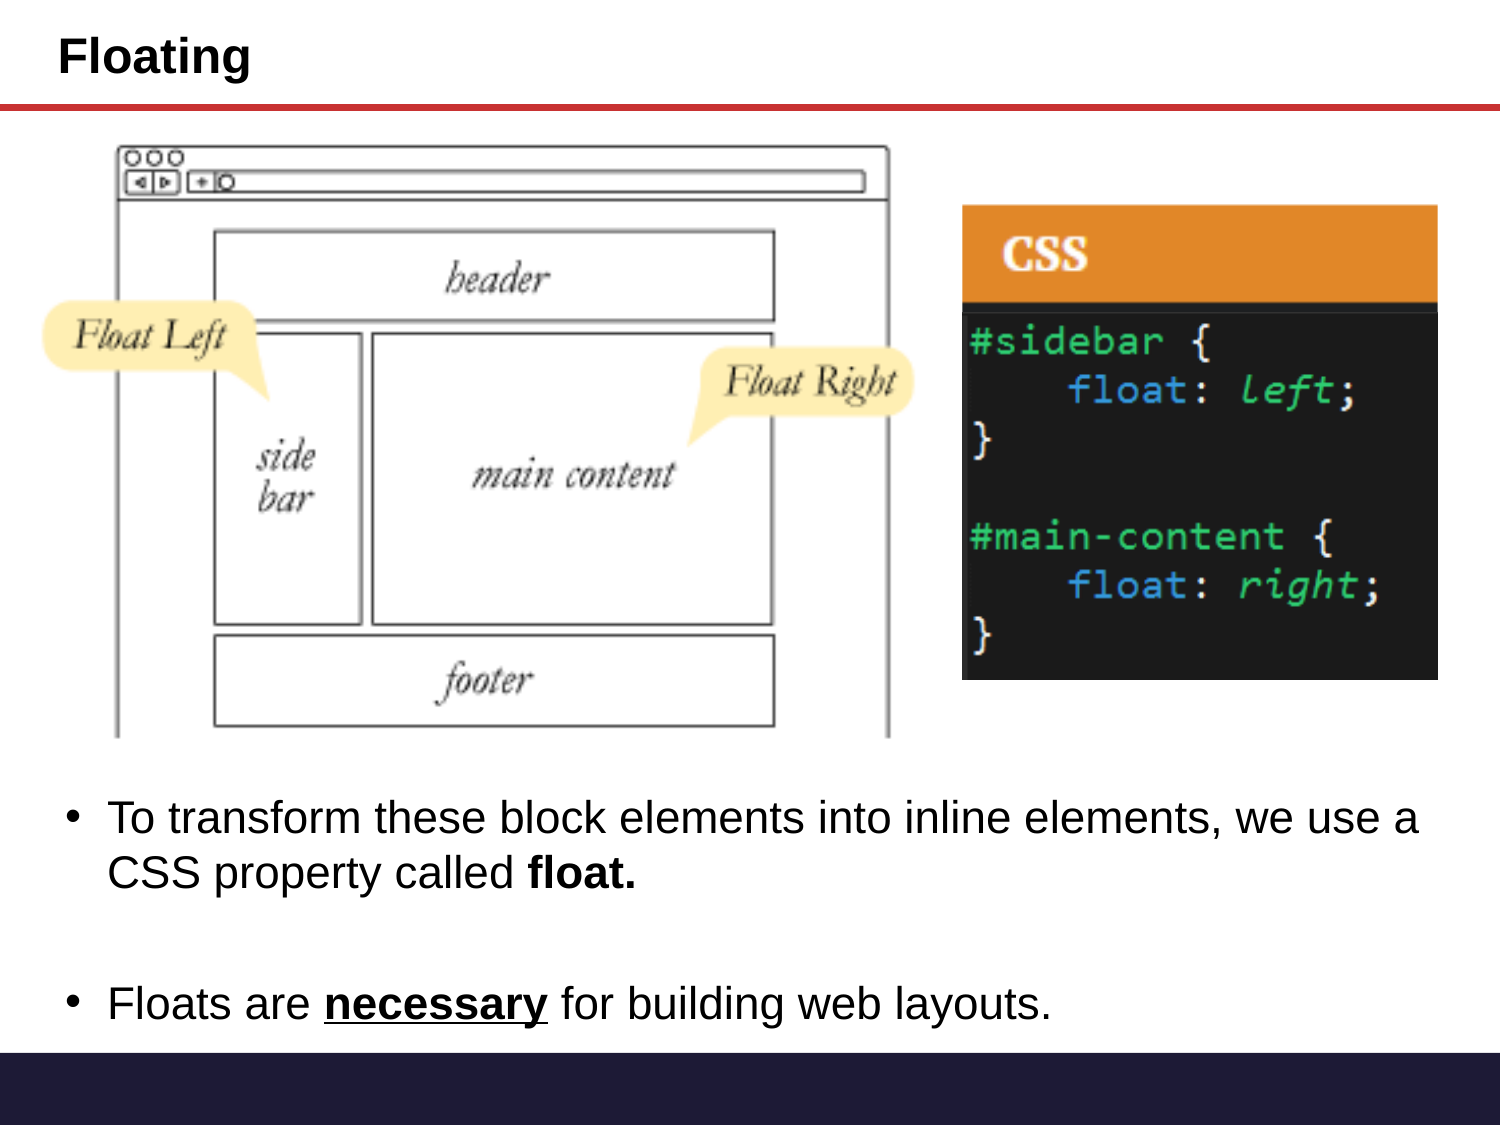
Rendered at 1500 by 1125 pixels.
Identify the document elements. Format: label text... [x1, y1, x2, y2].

picture [0, 122, 938, 763]
picture [962, 203, 1438, 681]
text_box To transform these block elements into inline elements, we use a CSS property called float. Floats are necessary for building web layouts. [49, 772, 1463, 1044]
text_box Floating [50, 16, 913, 91]
